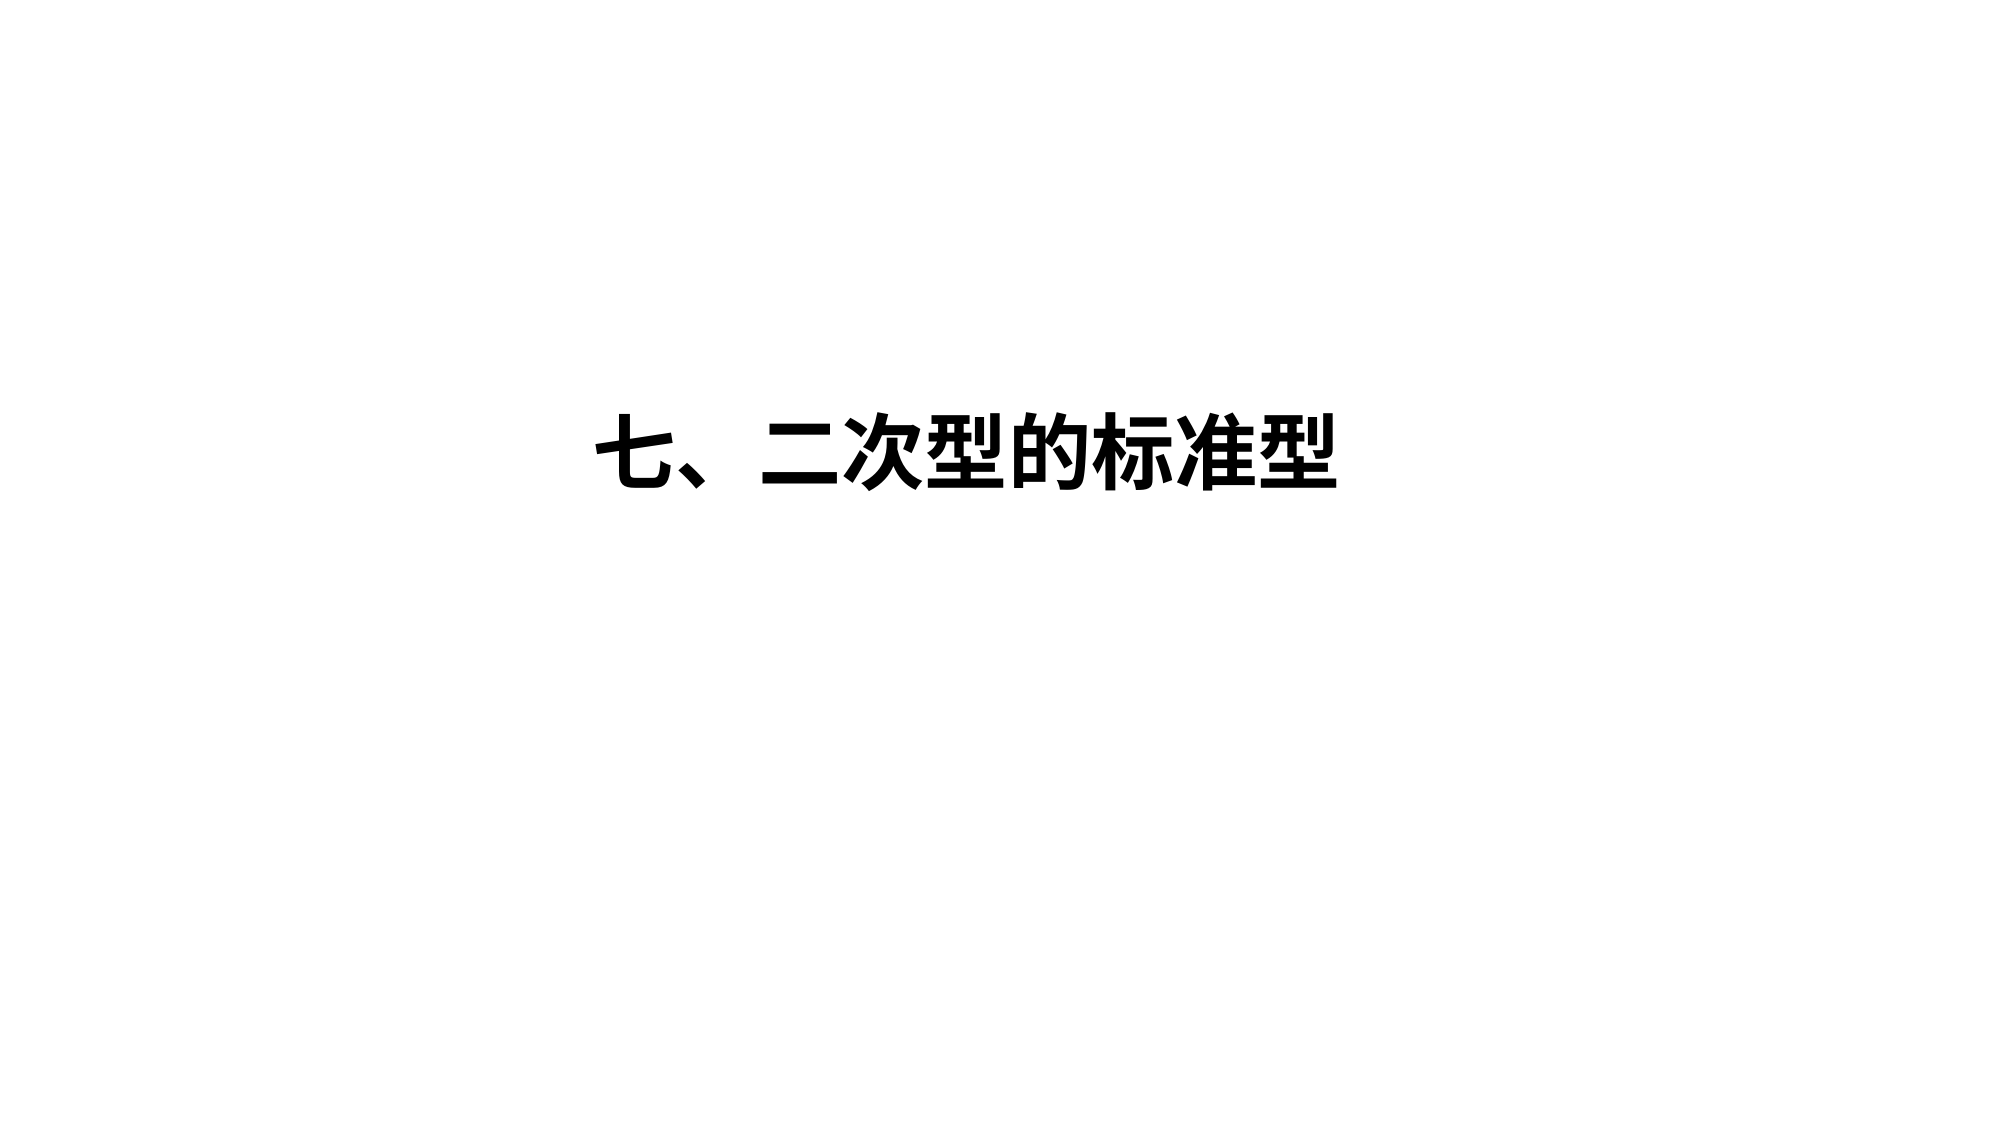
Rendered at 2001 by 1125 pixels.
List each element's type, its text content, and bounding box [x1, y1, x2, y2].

title 七、二次型的标准型 [329, 380, 1605, 534]
